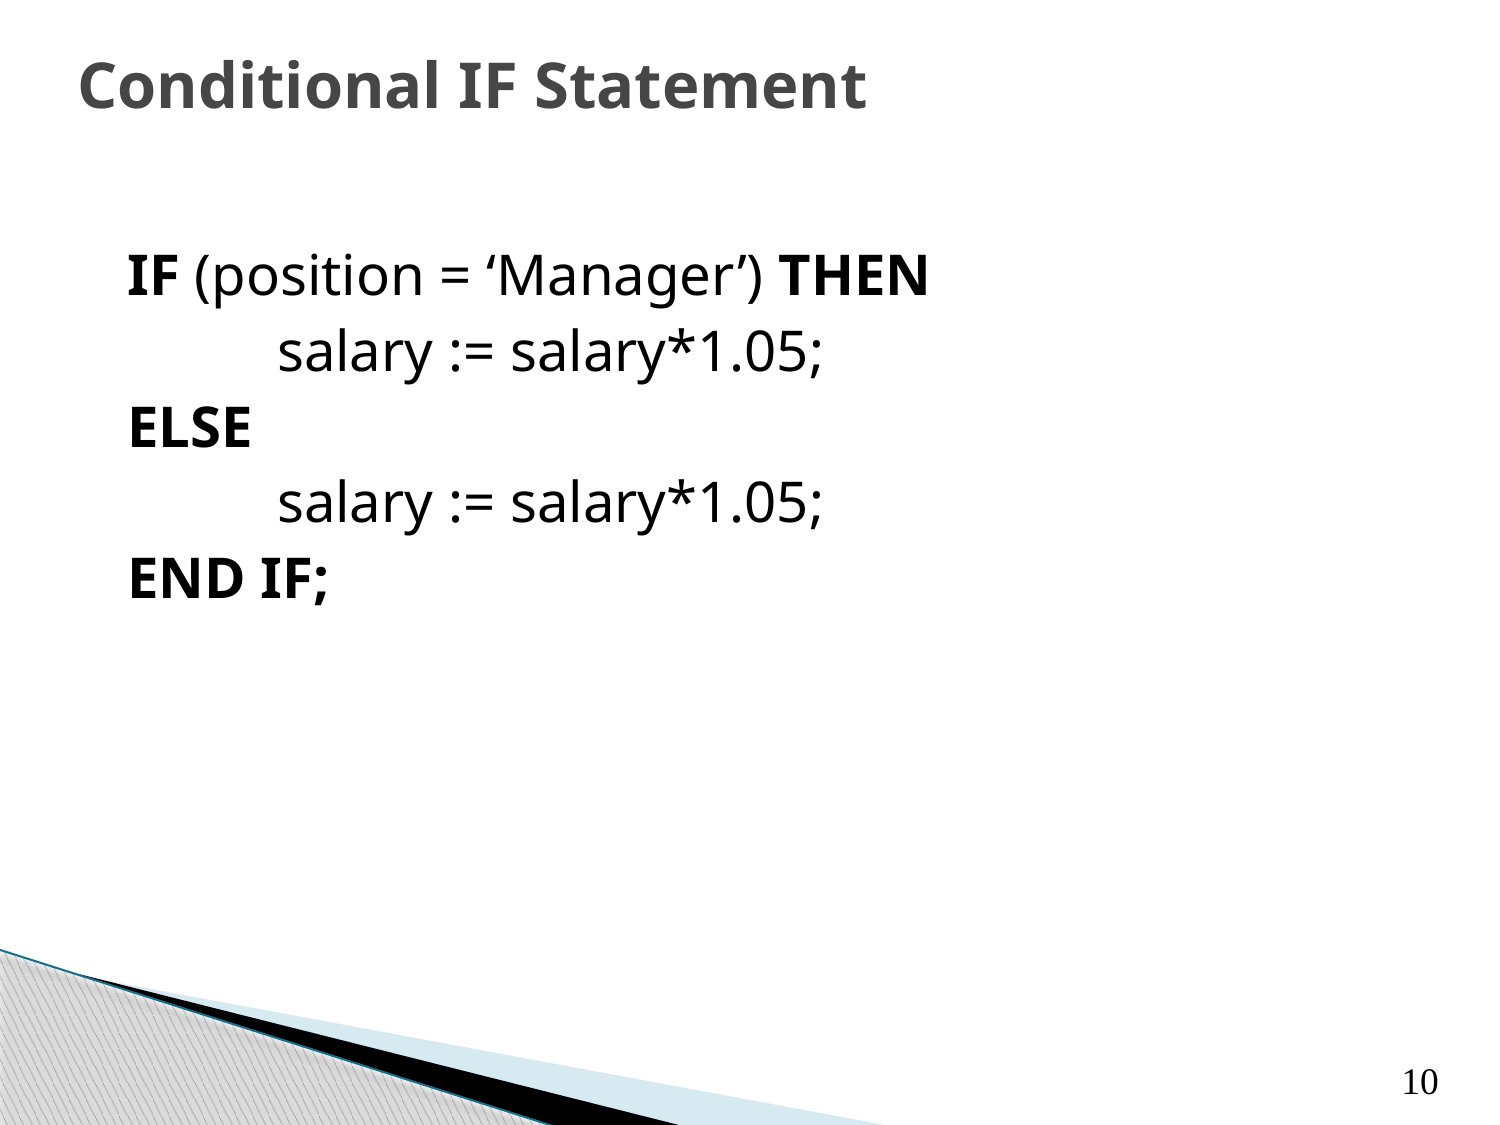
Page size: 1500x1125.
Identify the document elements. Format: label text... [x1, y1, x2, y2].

text_box 10 [1386, 1049, 1500, 1110]
list IF (position = ‘Manager’) THEN salary := salary*1.05; ELSE salary := salary*1.05; END IF; [112, 231, 1438, 749]
title Conditional IF Statement [62, 37, 1438, 129]
